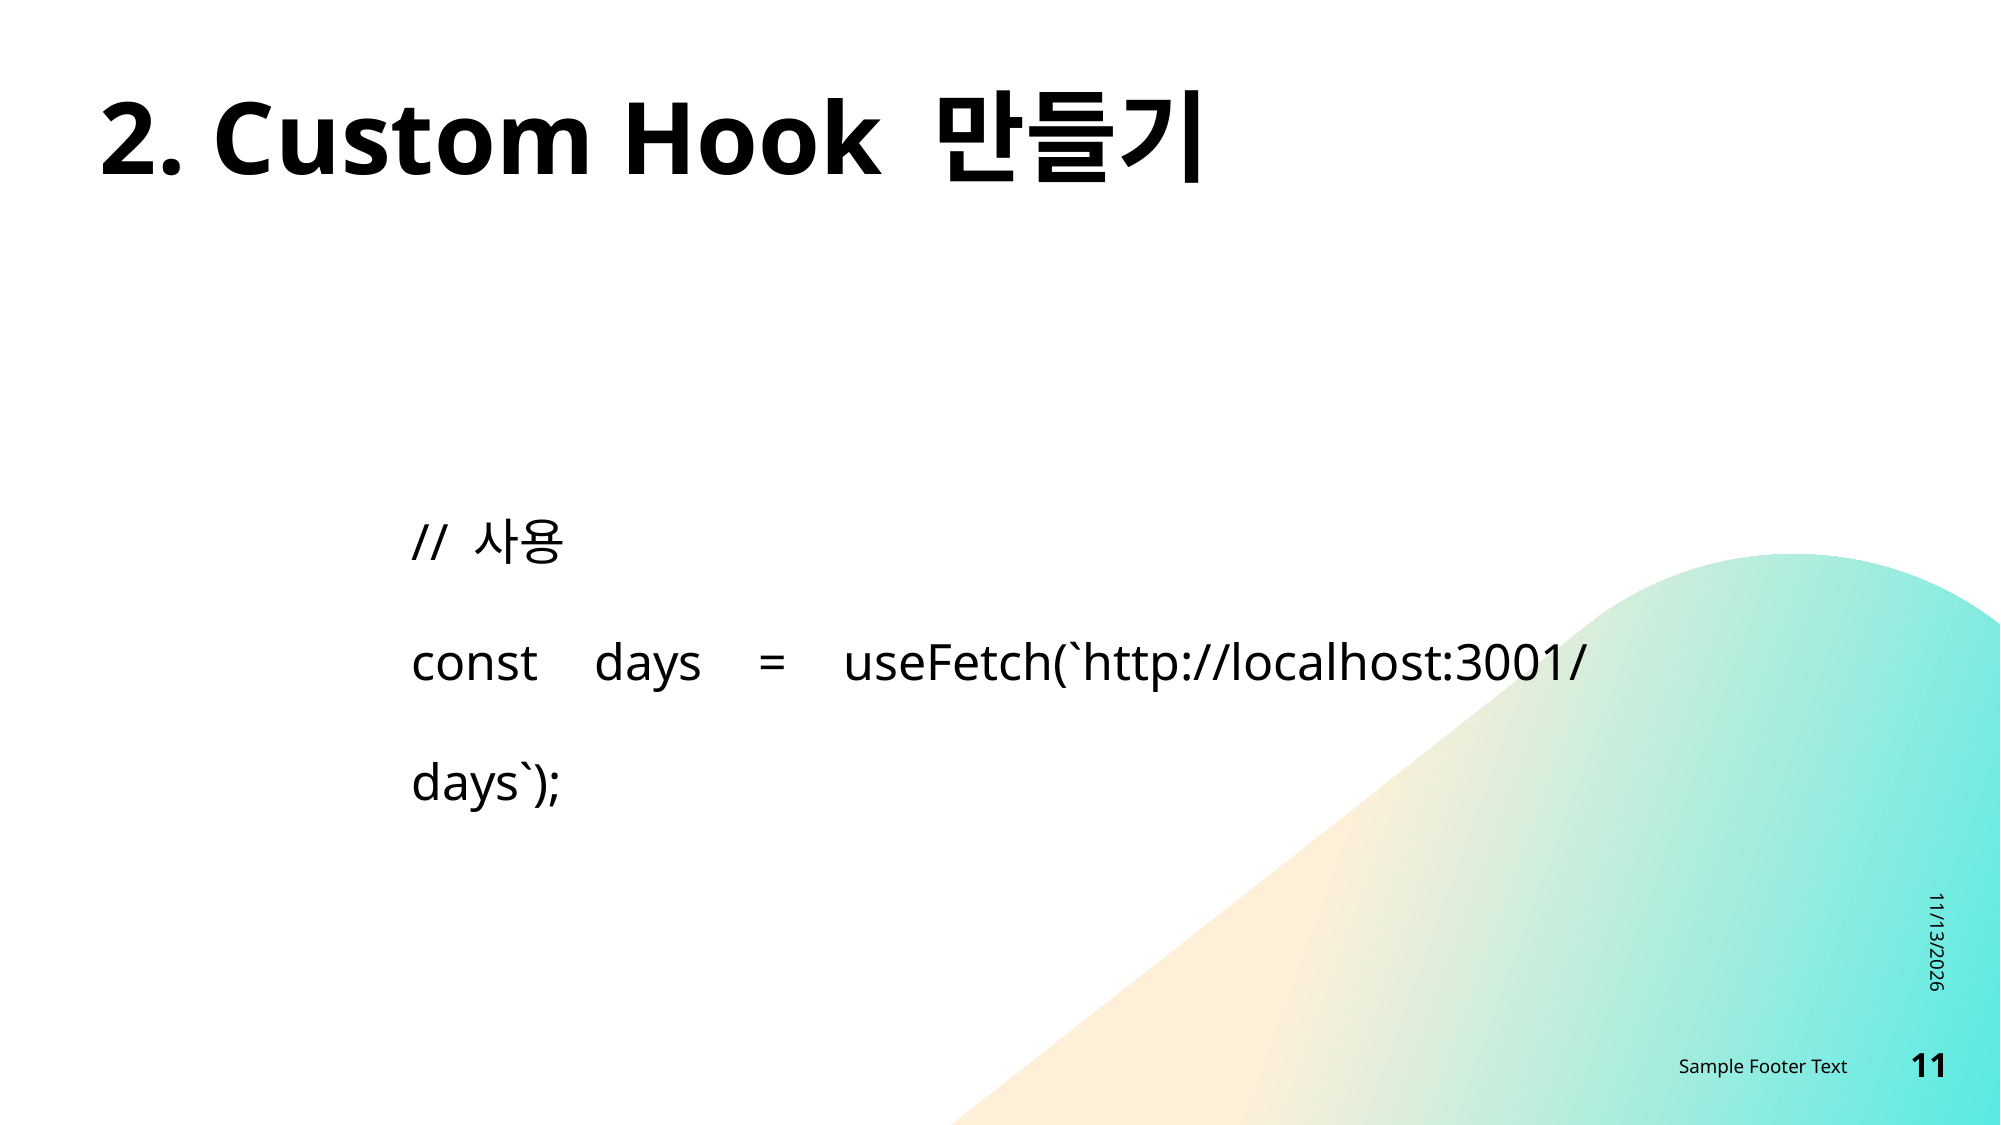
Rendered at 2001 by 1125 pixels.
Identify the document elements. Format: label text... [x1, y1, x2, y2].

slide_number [1906, 571, 1967, 1008]
slide_number 11 [1862, 1036, 1964, 1097]
footer Sample Footer Text [1412, 1036, 1862, 1097]
text_box // 사용 const days = useFetch(`http://localhost:3001/days`); [396, 442, 1603, 818]
title 2. Custom Hook 만들기 [85, 56, 1915, 202]
